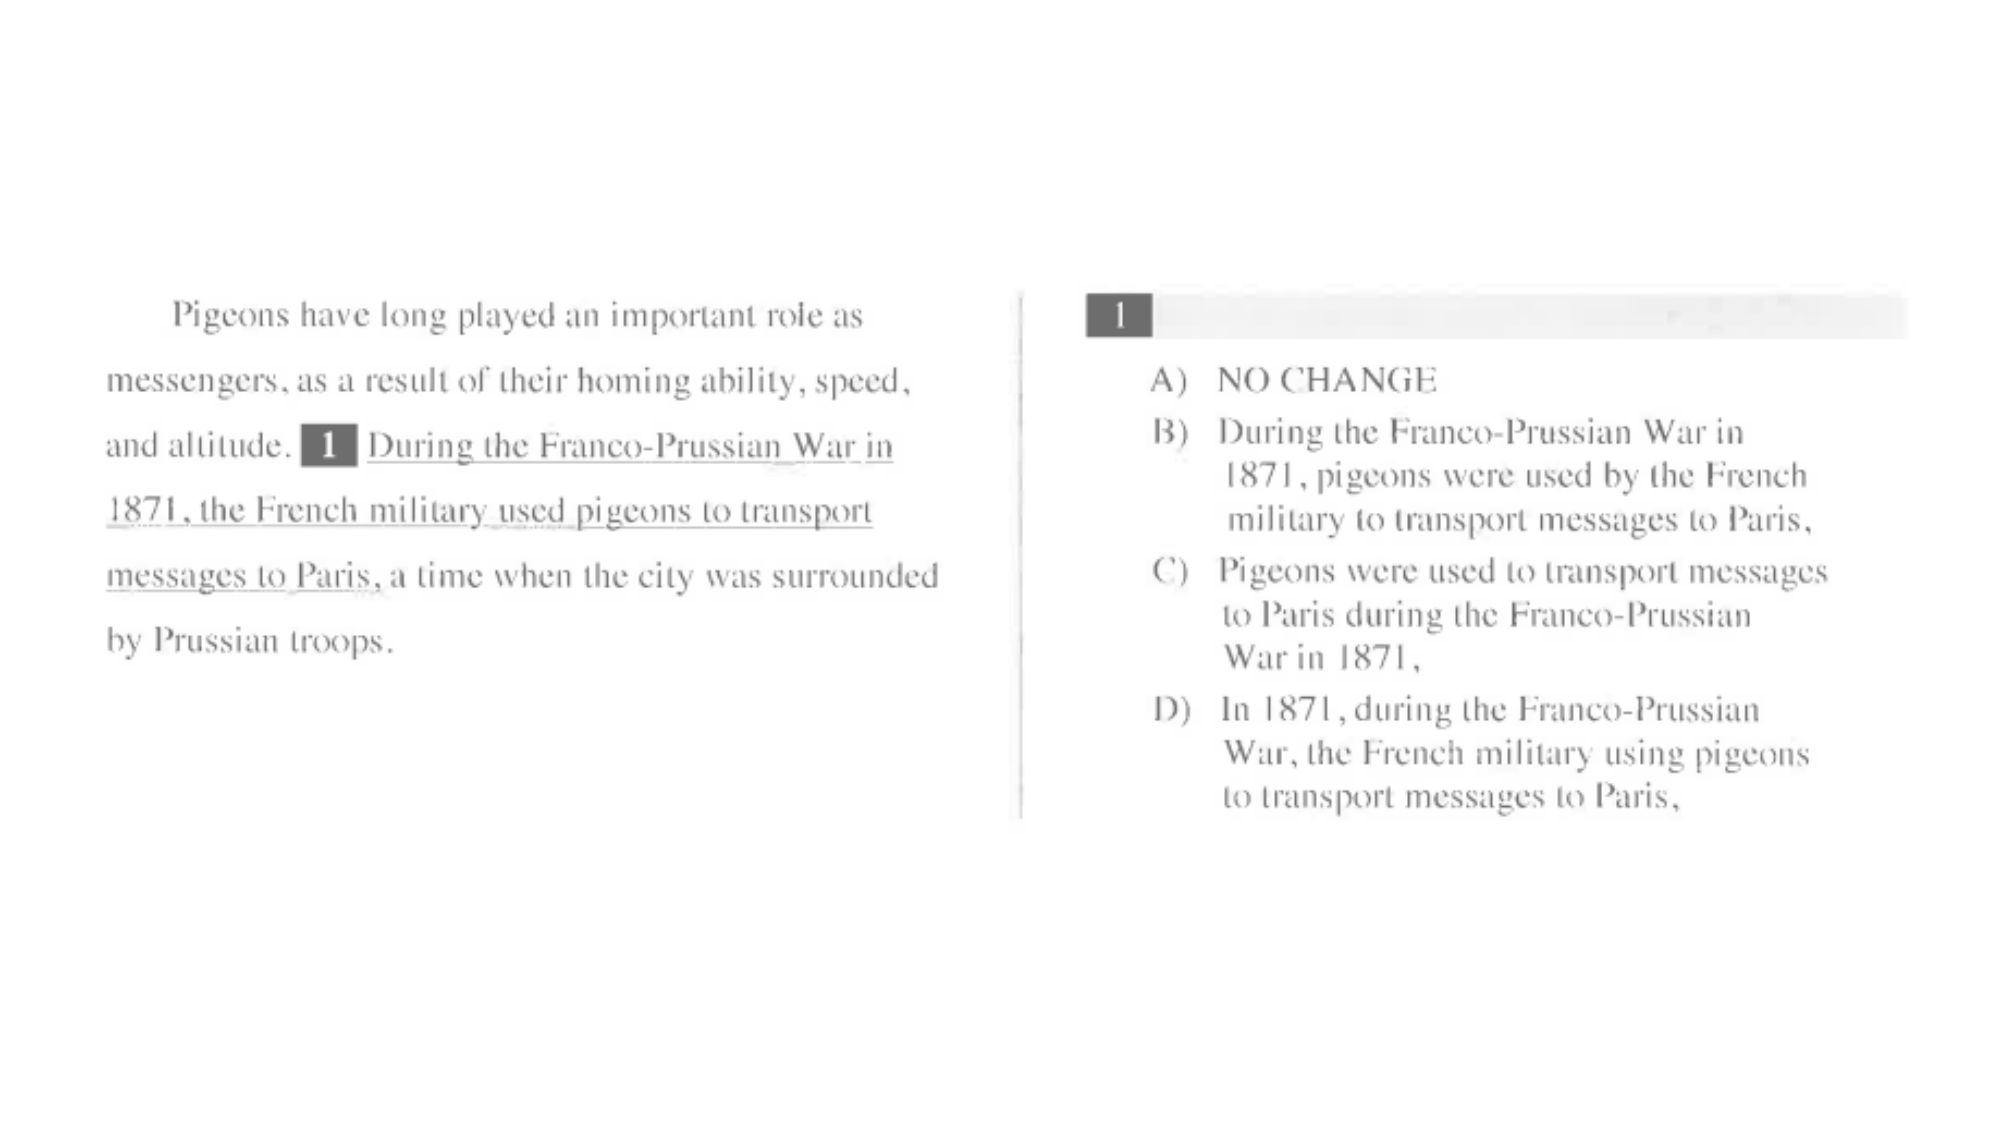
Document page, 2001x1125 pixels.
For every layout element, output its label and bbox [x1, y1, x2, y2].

picture [91, 283, 1909, 841]
